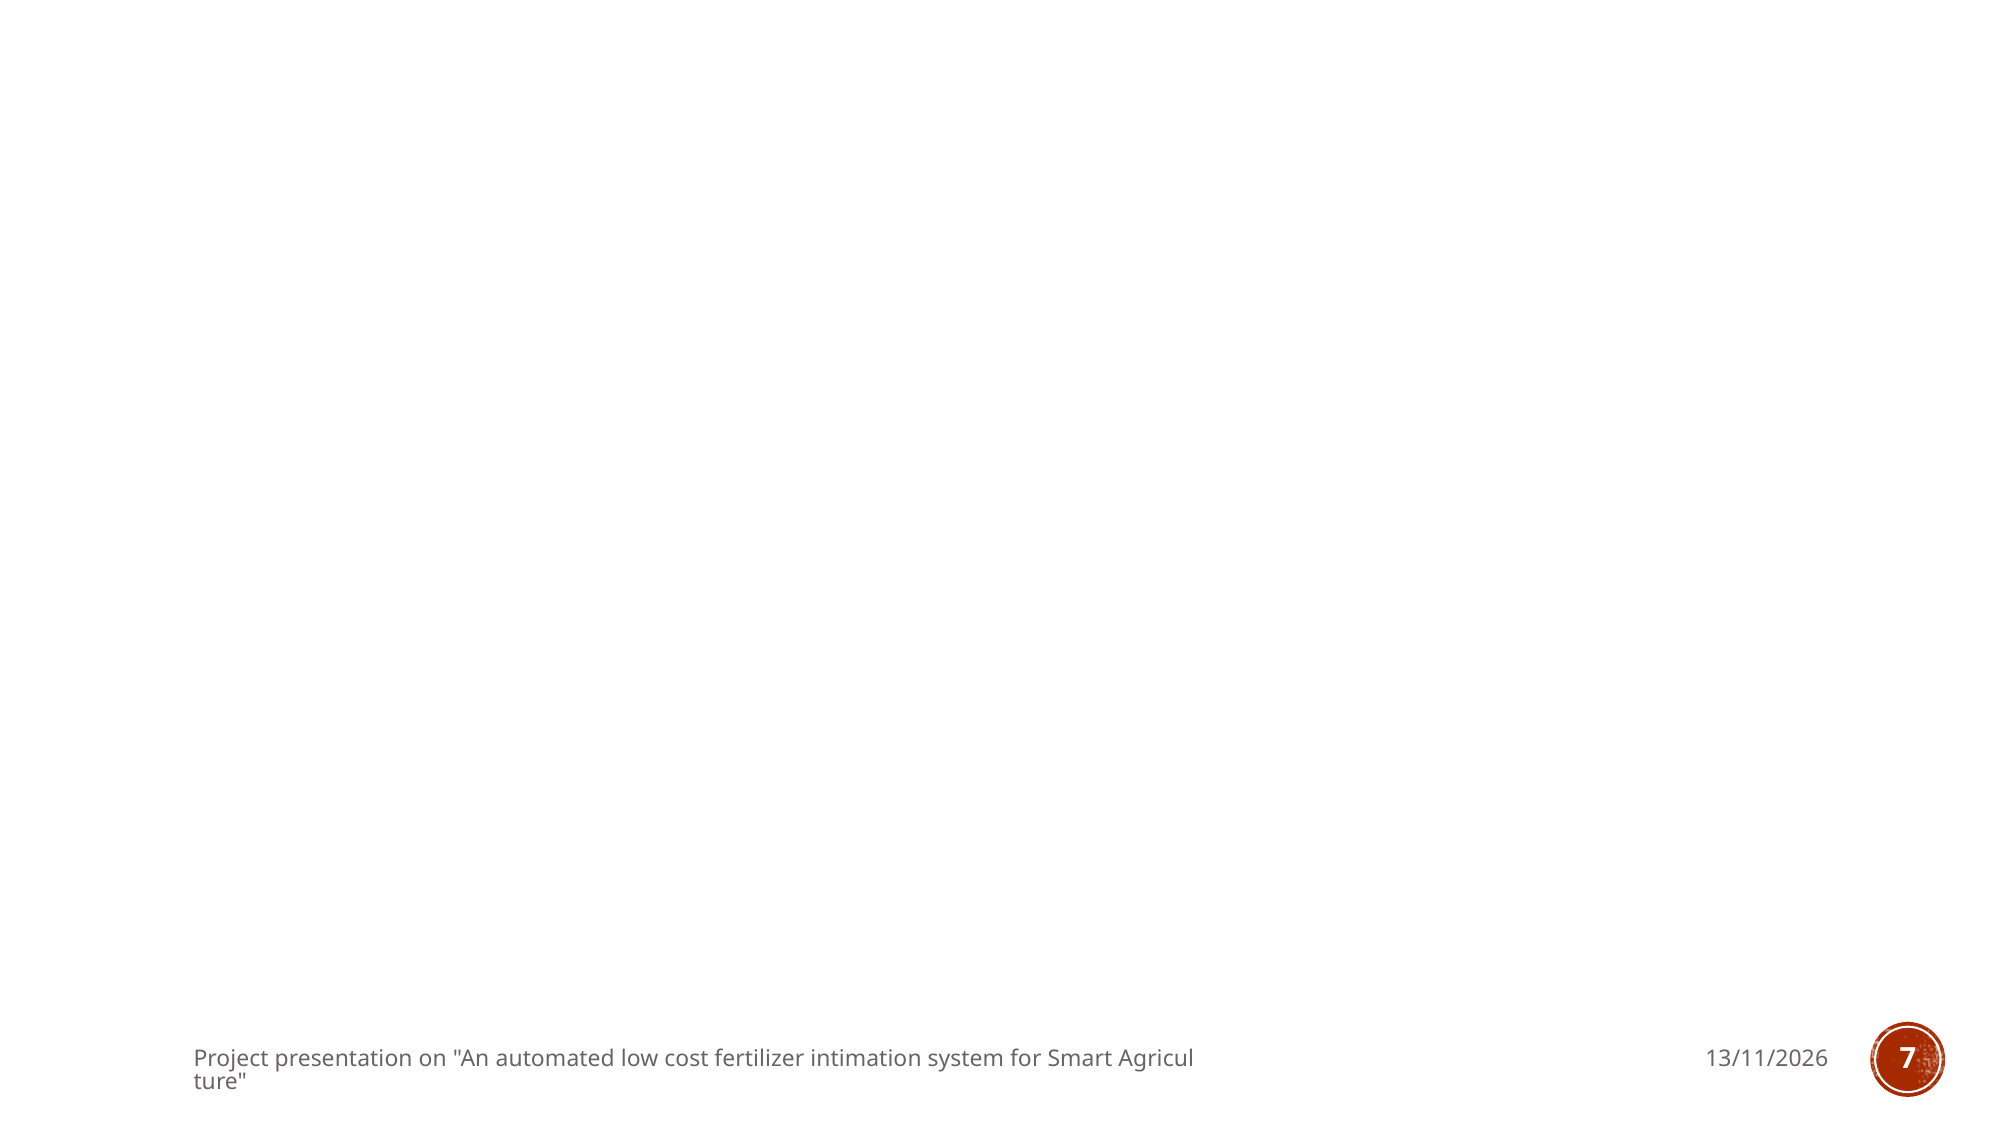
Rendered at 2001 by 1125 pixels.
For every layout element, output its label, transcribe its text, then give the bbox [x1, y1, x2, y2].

slide_number 7 [1855, 1028, 1961, 1089]
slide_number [1306, 1028, 1844, 1089]
footer Project presentation on "An automated low cost fertilizer intimation system for Smart Agriculture" [178, 1028, 1217, 1089]
